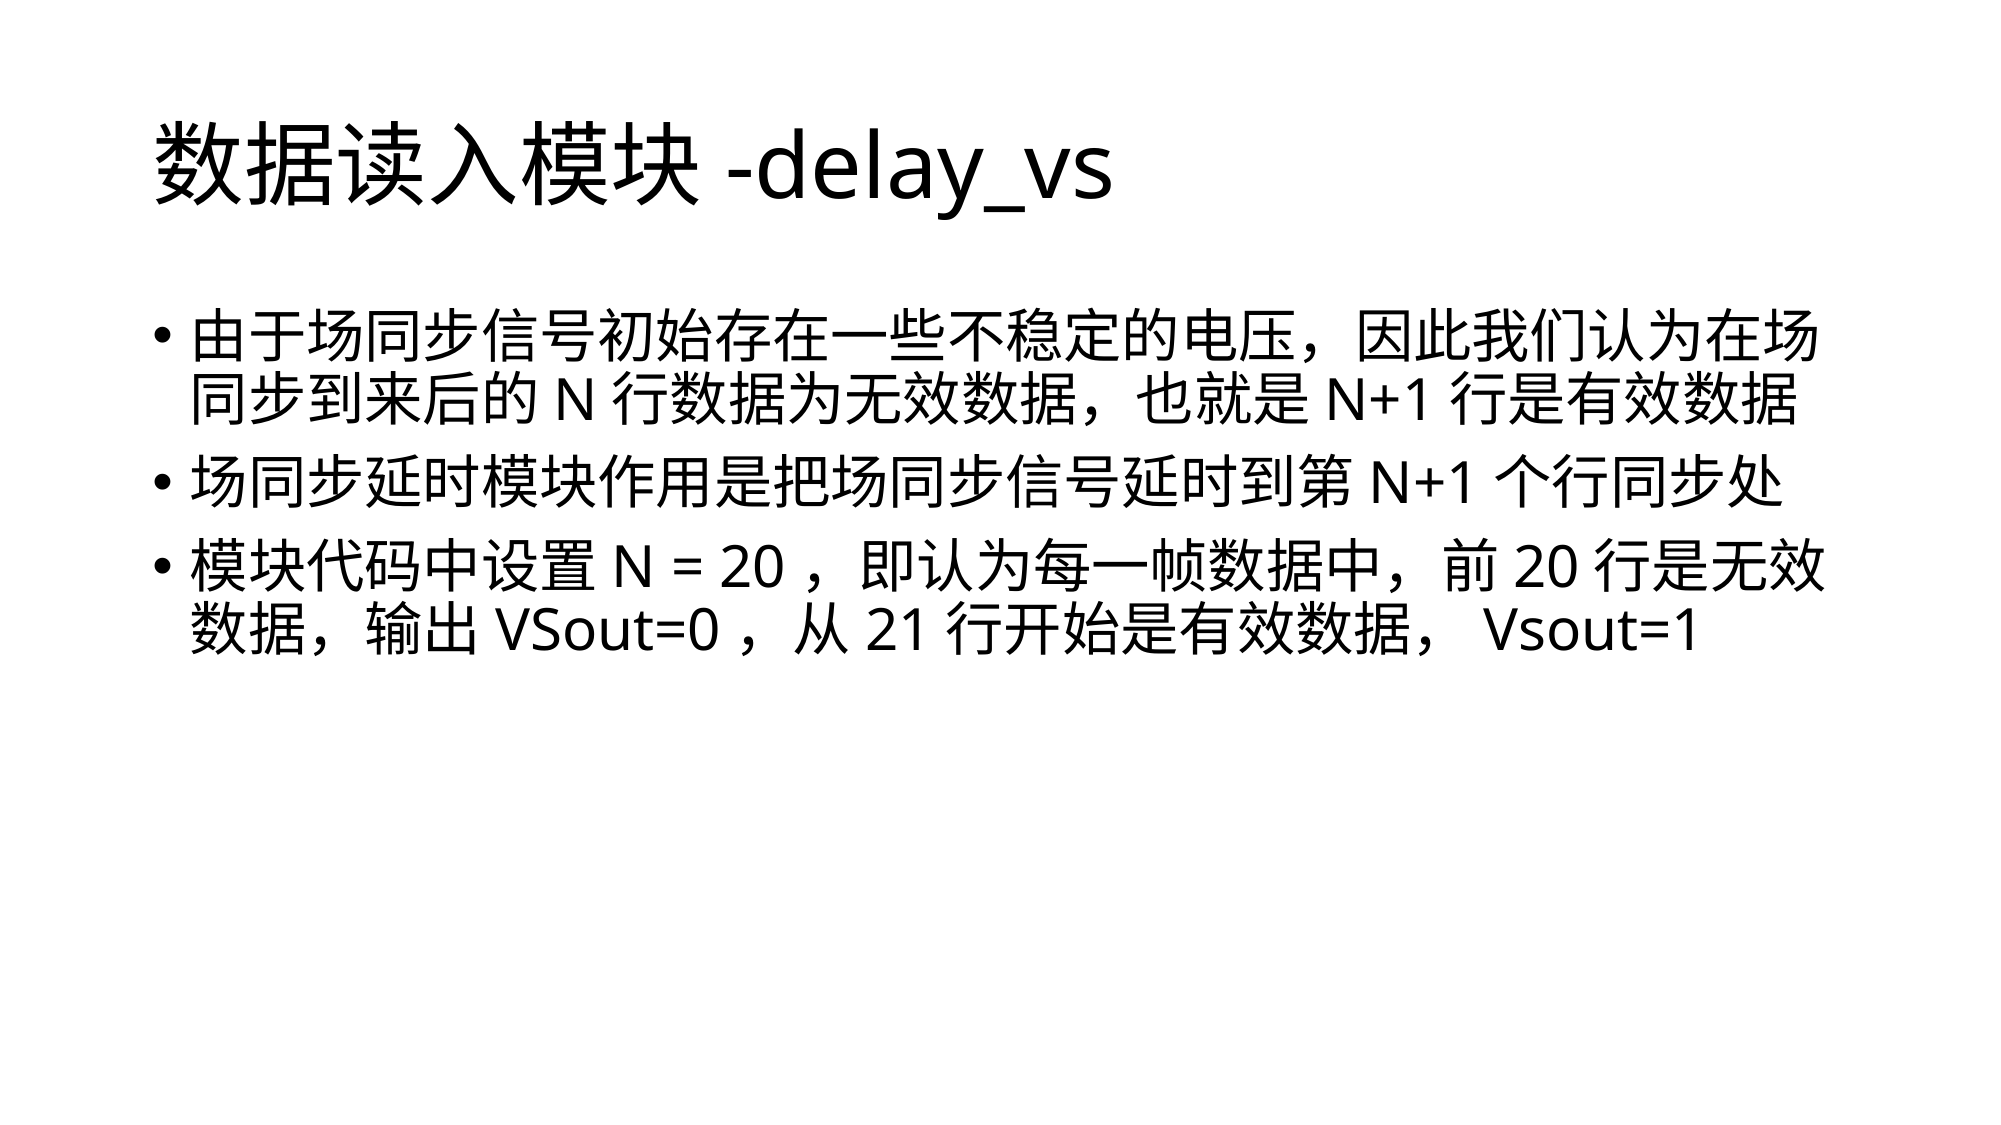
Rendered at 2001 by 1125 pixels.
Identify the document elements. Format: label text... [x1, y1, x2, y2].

list 由于场同步信号初始存在一些不稳定的电压，因此我们认为在场同步到来后的N行数据为无效数据，也就是N+1行是有效数据 场同步延时模块作用是把场同步信号延时到第N+1个行同步处 模块代码中设置N = 20，即认为每一帧数据中，前20行是无效数据，输出VSout=0，从21行开始是有效数据，Vsout=1 [137, 299, 1863, 1014]
title 数据读入模块-delay_vs [137, 59, 1863, 278]
